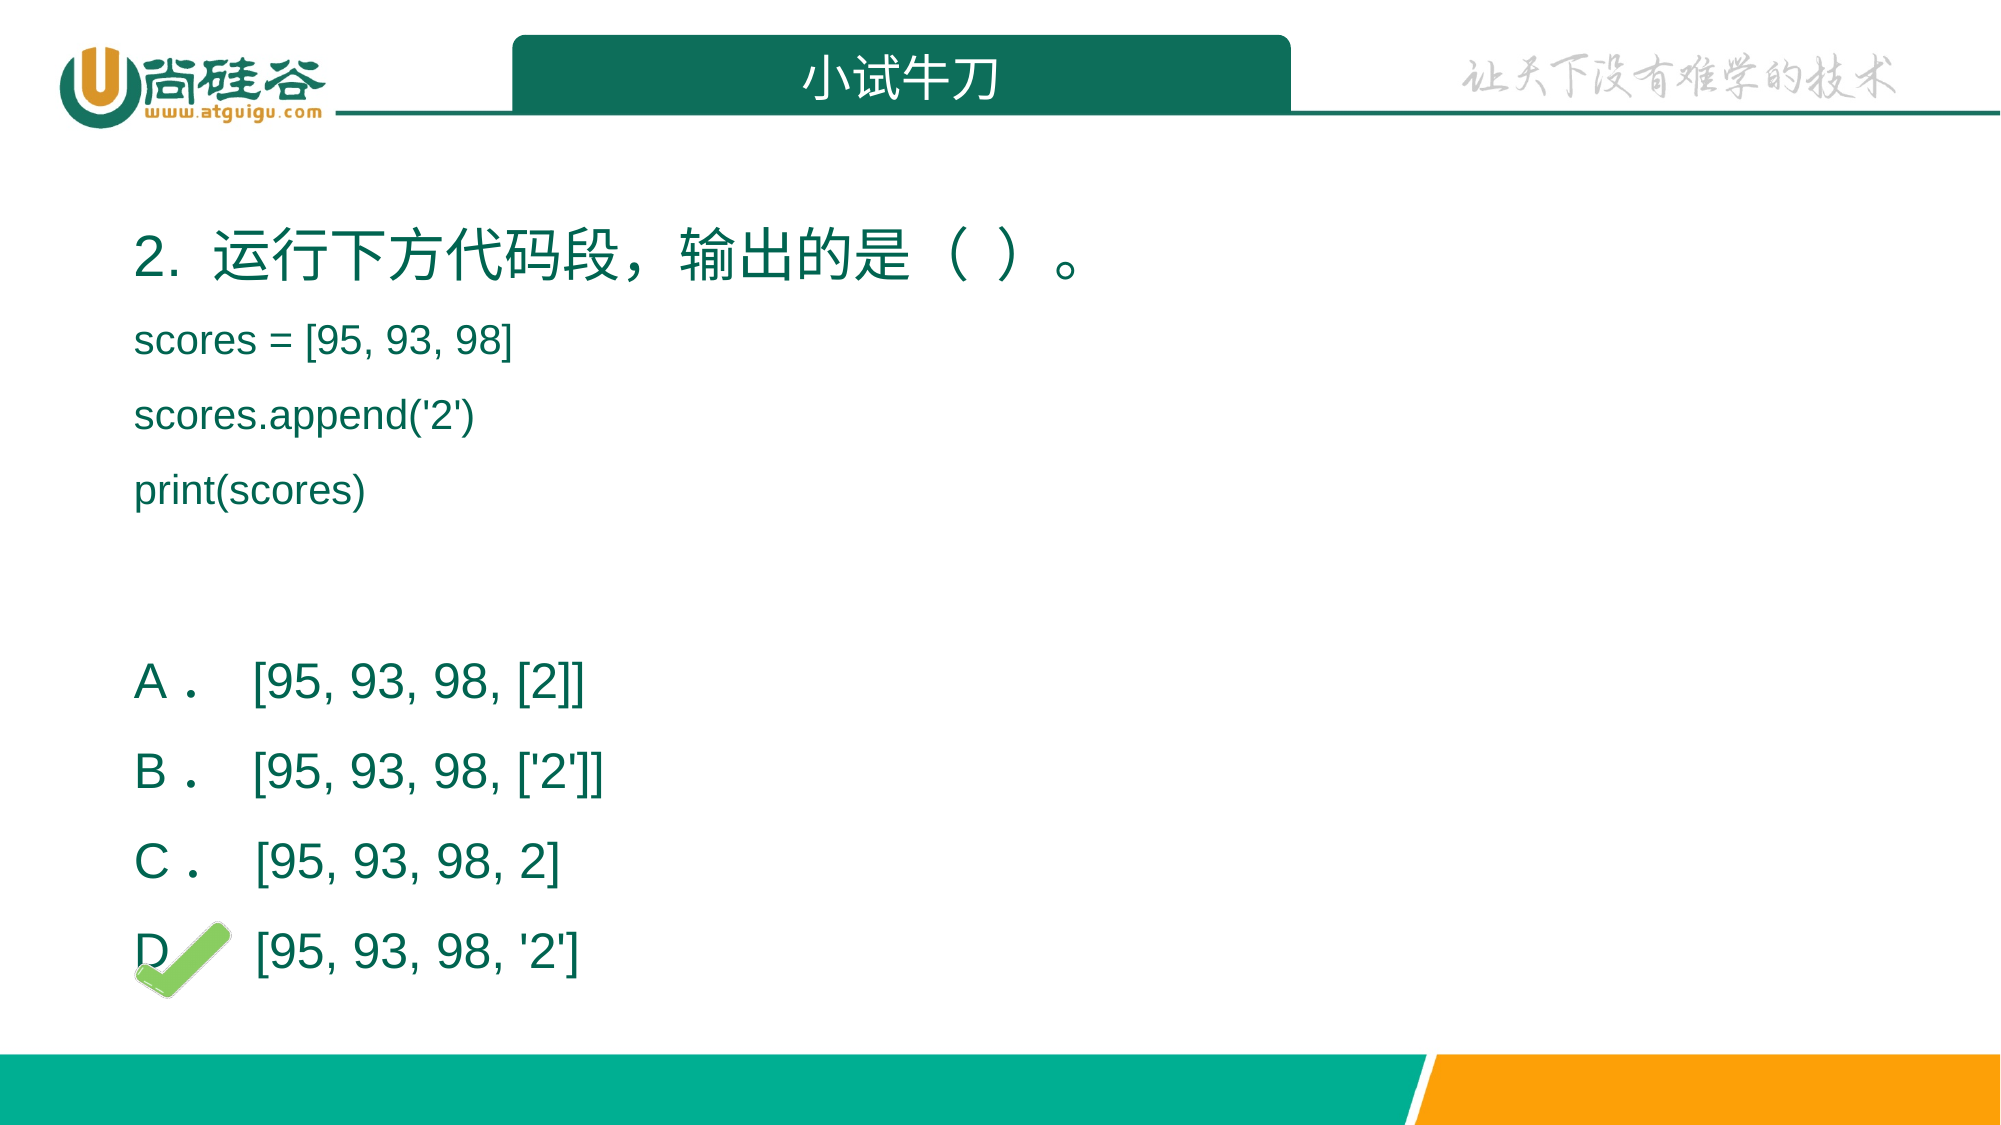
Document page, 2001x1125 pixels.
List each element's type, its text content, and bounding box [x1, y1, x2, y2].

text_box 小试牛刀 [512, 34, 1291, 114]
picture [0, 0, 2001, 1125]
text_box 2. 运行下方代码段，输出的是（ ）。 scores = [95, 93, 98] scores.append('2') print(scores) A． [95, 93, 98, [2]] B． [95, 93, 98, ['2']] C． [95, 93, 98, 2] D． [95, 93, 98, '2'] [119, 176, 1831, 986]
